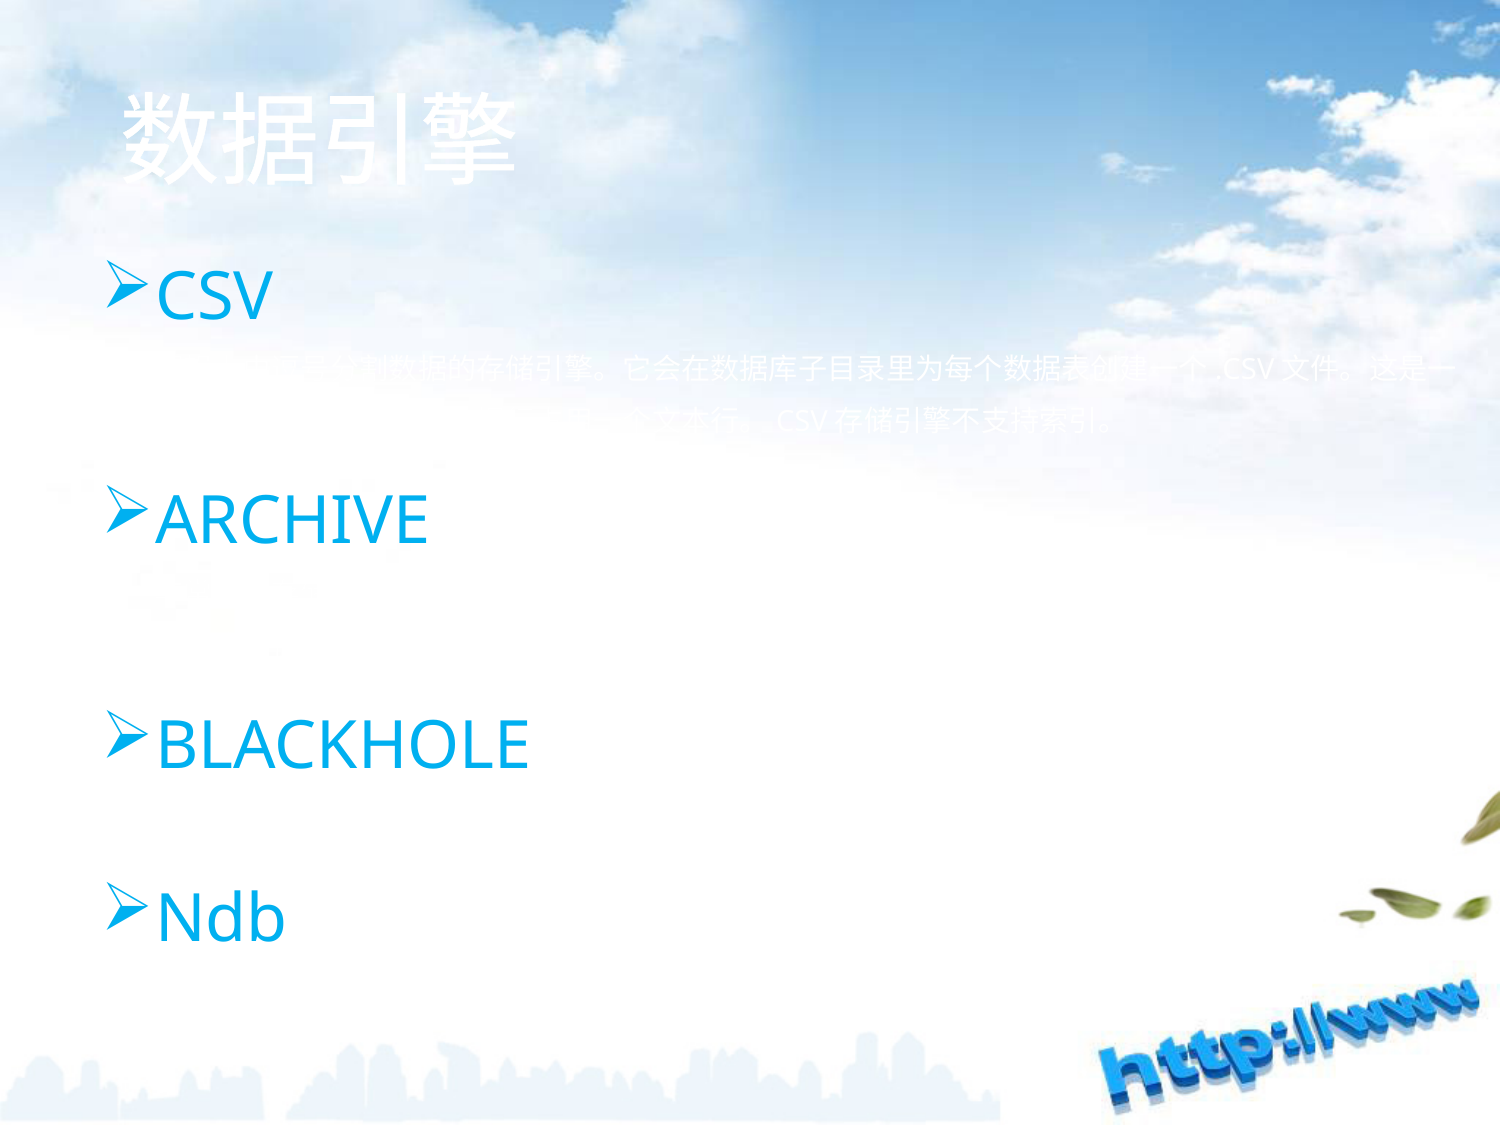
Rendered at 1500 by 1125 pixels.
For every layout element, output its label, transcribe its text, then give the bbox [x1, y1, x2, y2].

title 数据引擎 [111, 42, 1235, 196]
list CSV 逻辑上由逗号分割数据的存储引擎。它会在数据库子目录里为每个数据表创建一个.CSV文件。这是一种普通文本文件，每个数据行占用一个文本行。CSV存储引擎不支持索引。 ARCHIVE 非常适合存储大量的独立的，作为历史记录的数据。因为它们不经常被读取。Archive拥有高效的插入速度，但其对查询的支持相对较差。占空间小、不支持索引 BLACKHOLE 黑洞引擎，写入的任何数据都会消失，一般用于记录binlog做复制的中继。 Ndb NDB存储引擎也叫NDB Clister 存储引擎，主要用于MySQL Cluster分布式集群环境。 [76, 196, 1467, 1024]
picture [0, 0, 1500, 1125]
